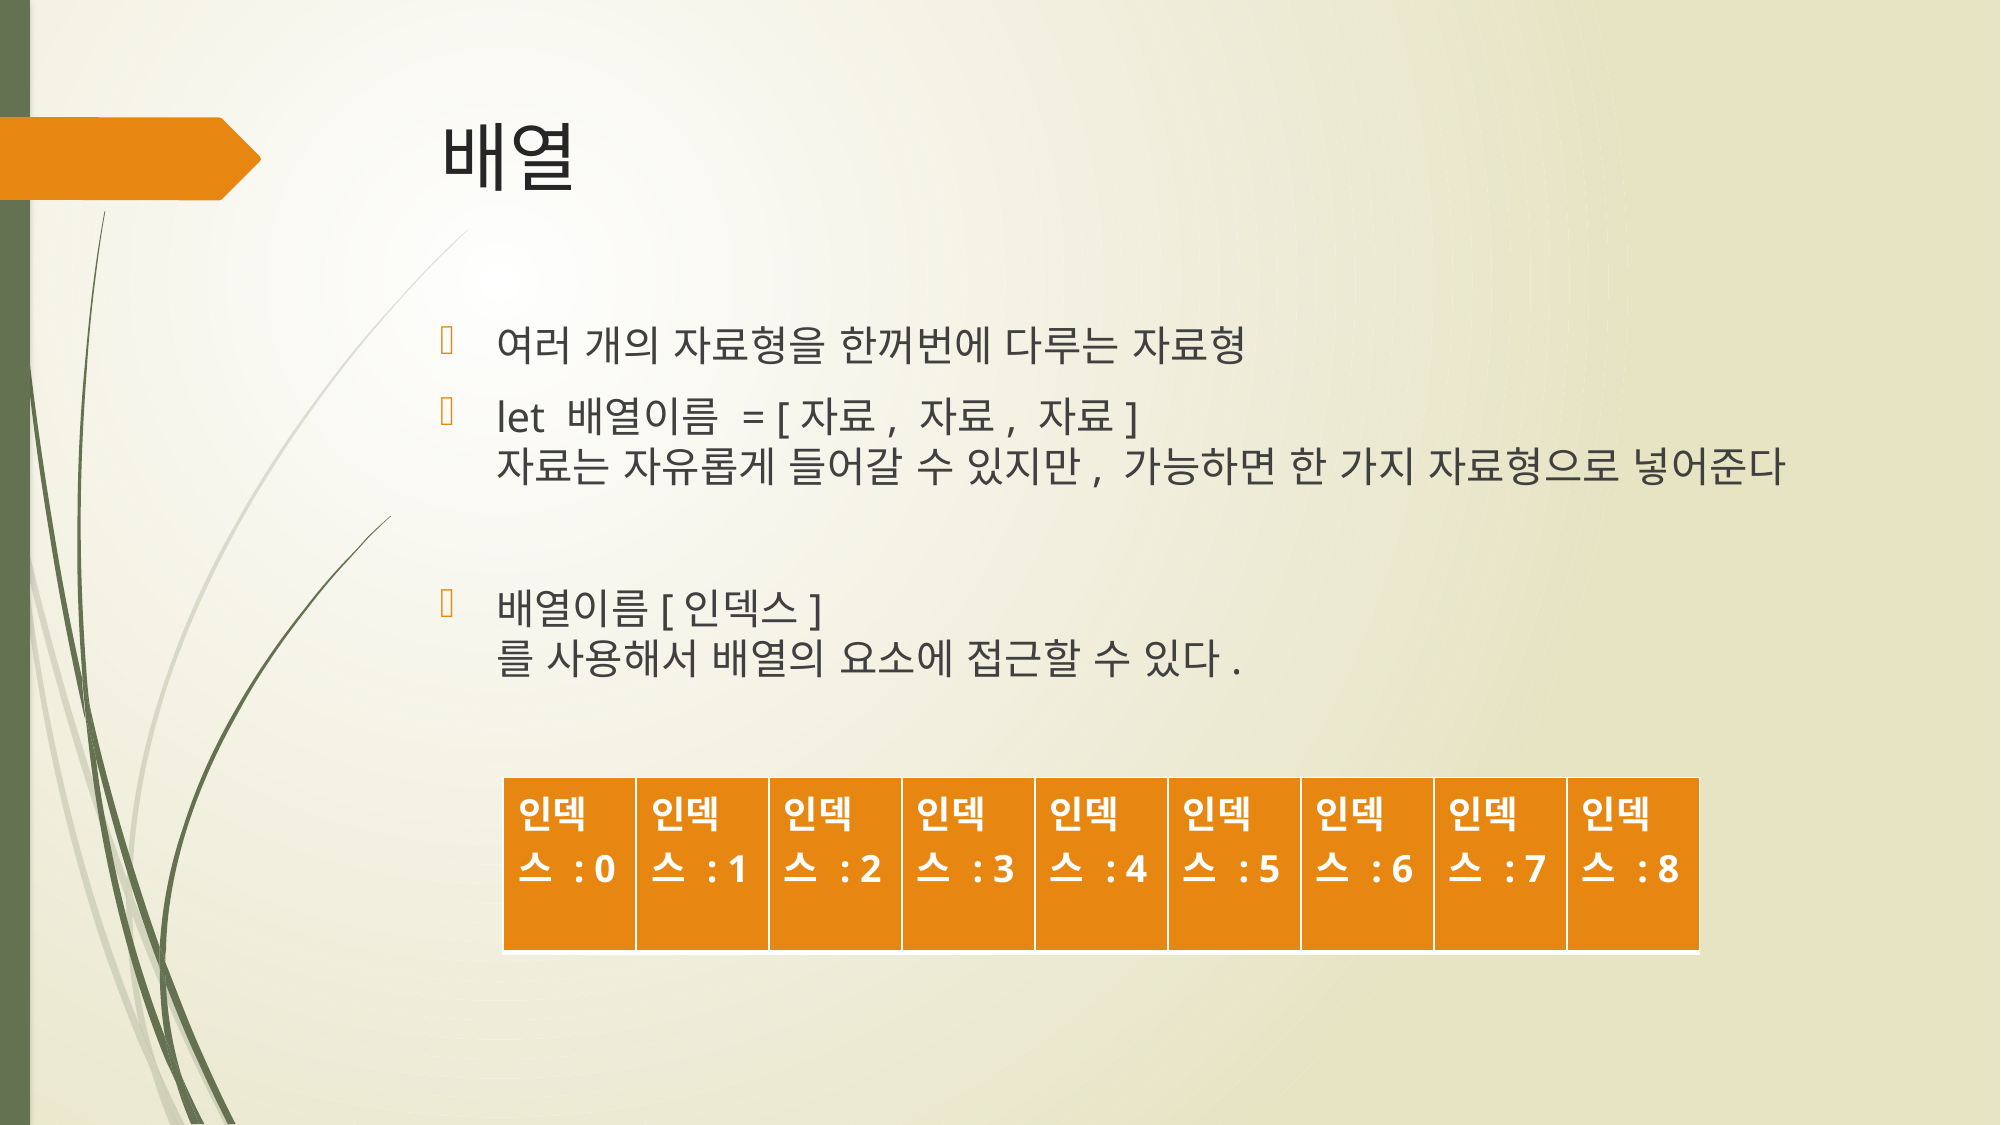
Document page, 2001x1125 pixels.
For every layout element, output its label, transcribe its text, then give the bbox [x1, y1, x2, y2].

table_header 인덱스 : 8 [1568, 778, 1699, 950]
list 여러 개의 자료형을 한꺼번에 다루는 자료형 let 배열이름 = [자료, 자료, 자료] 자료는 자유롭게 들어갈 수 있지만, 가능하면 한 가지 자료형으로 넣어준다 배열이름[인덱스] 를 사용해서 배열의 요소에 접근할 수 있다. [424, 312, 1888, 970]
table_header 인덱스 : 3 [903, 778, 1034, 950]
table_header 인덱스 : 7 [1435, 778, 1566, 950]
table_header 인덱스 : 4 [1036, 778, 1167, 950]
title 배열 [425, 102, 1888, 312]
table_header 인덱스 : 6 [1302, 778, 1433, 950]
table_header 인덱스 : 5 [1169, 778, 1300, 950]
table_header 인덱스 : 0 [504, 778, 635, 950]
table_header 인덱스 : 2 [770, 778, 901, 950]
table_header 인덱스 : 1 [637, 778, 768, 950]
